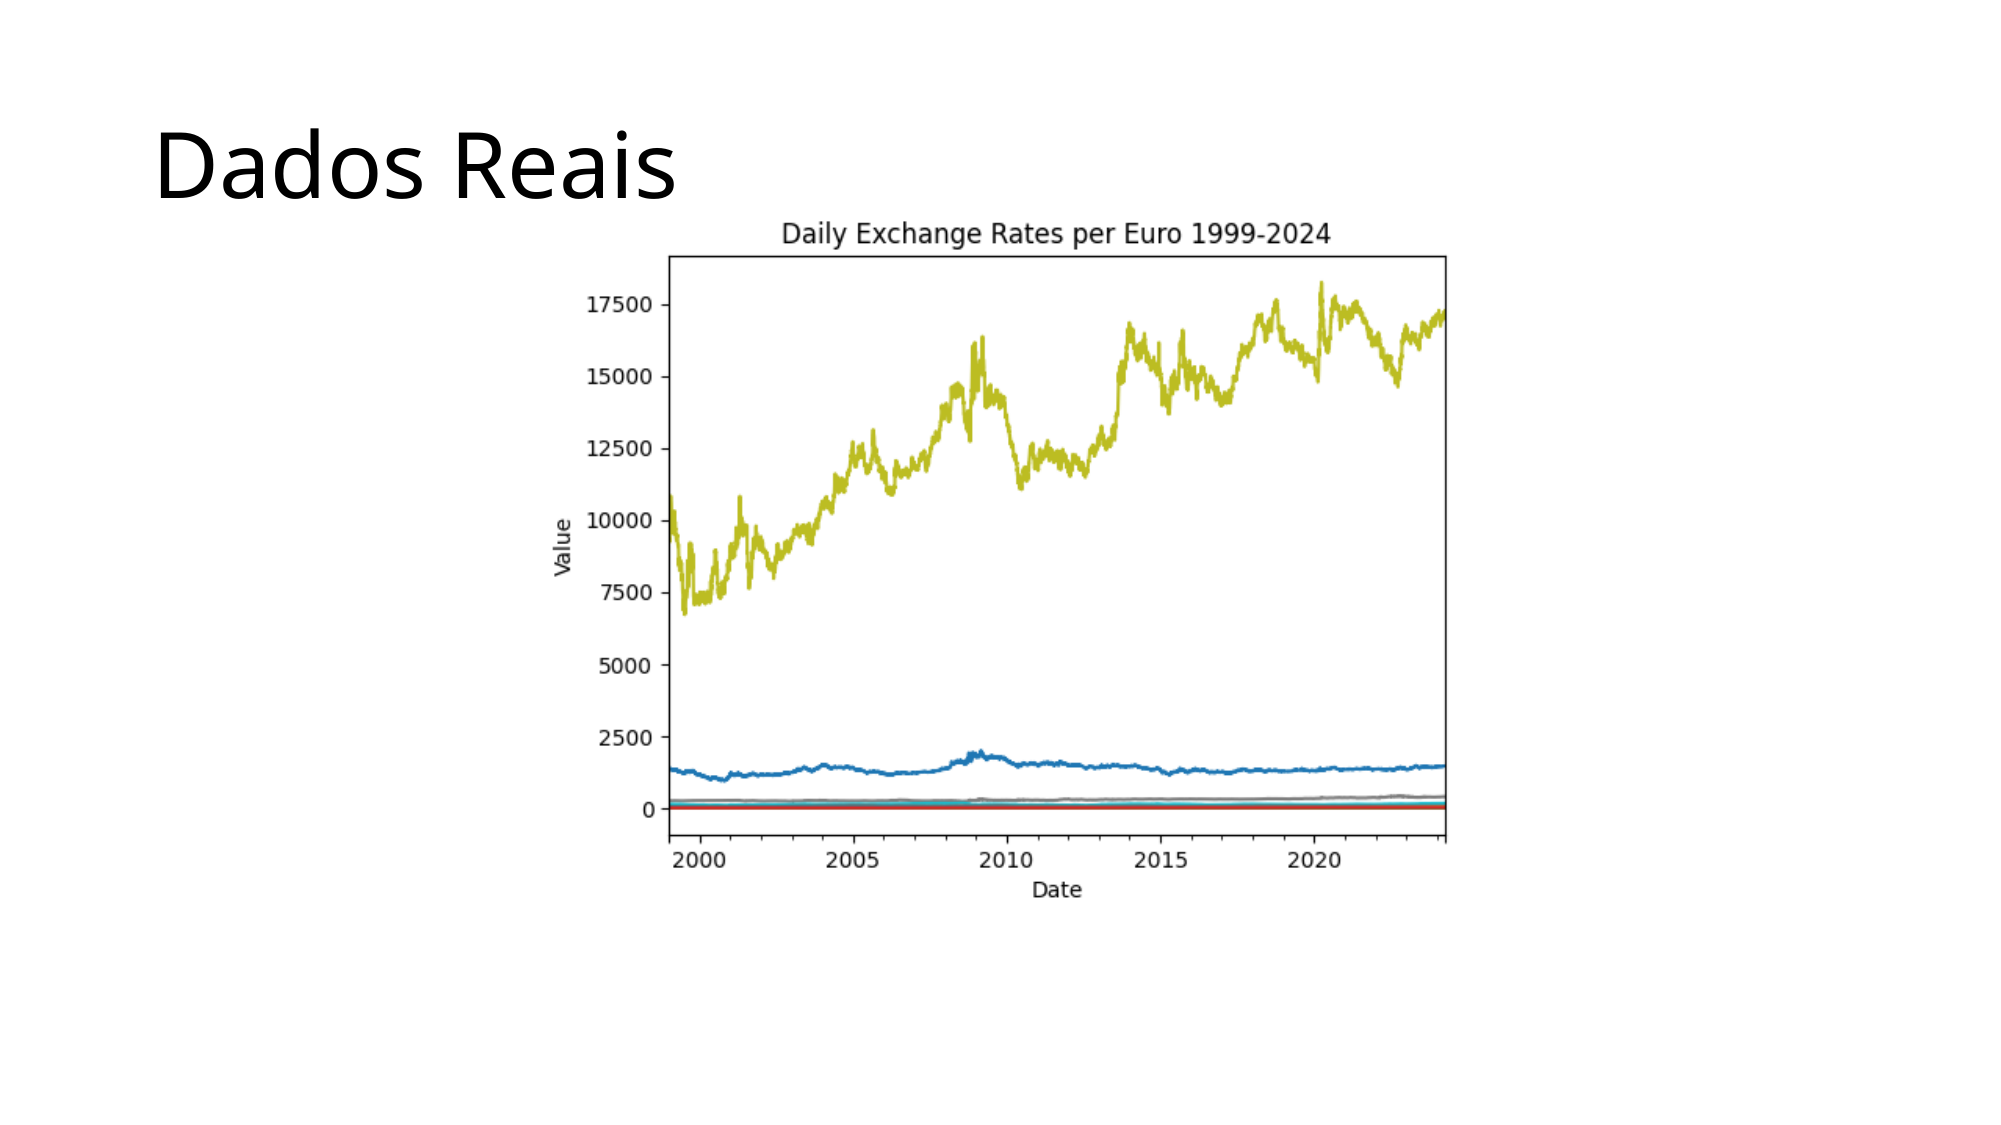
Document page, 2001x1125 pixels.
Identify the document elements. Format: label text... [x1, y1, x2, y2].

title Dados Reais [137, 59, 1863, 278]
picture [539, 206, 1461, 918]
